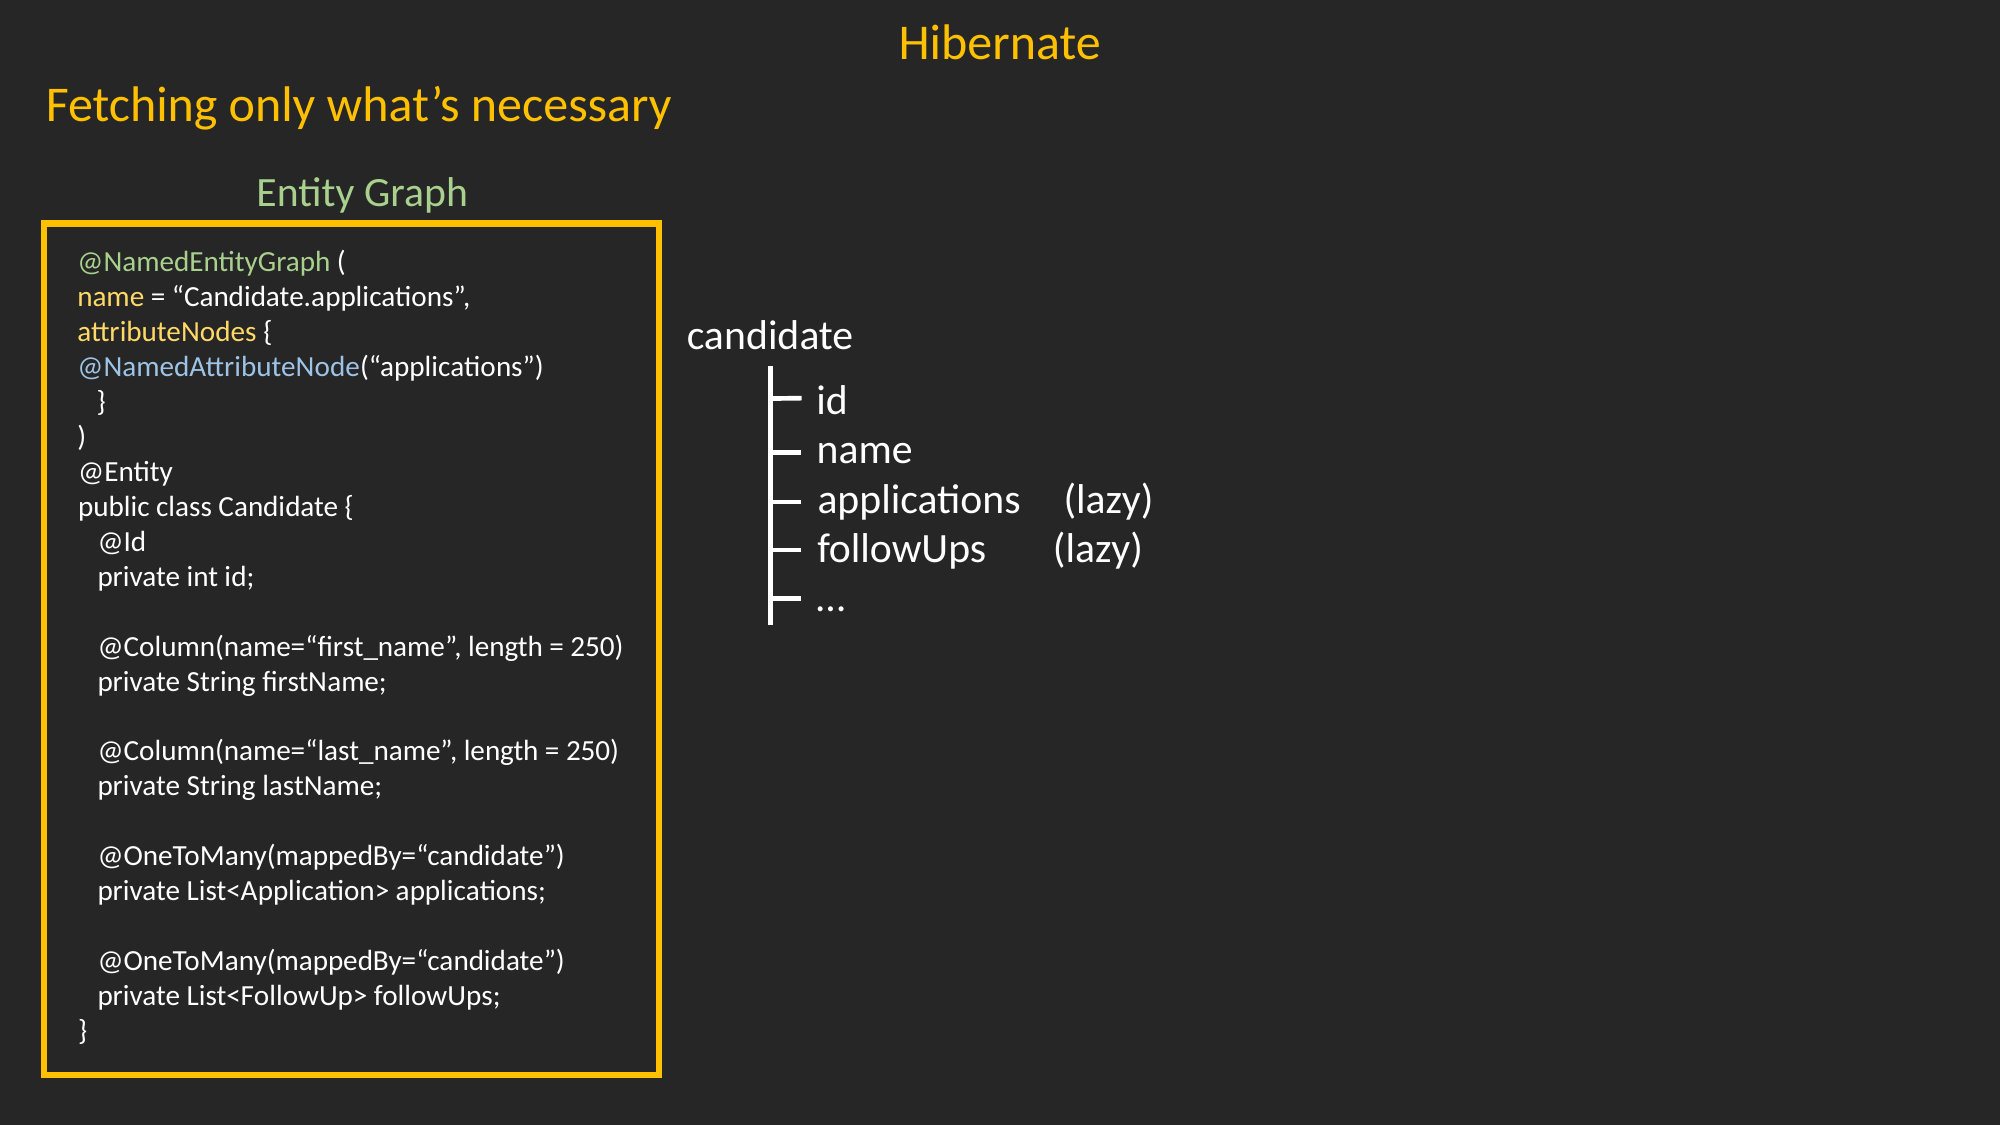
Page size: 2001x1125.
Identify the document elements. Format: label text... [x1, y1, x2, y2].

text_box candidate [672, 300, 869, 365]
text_box Hibernate [883, 2, 1117, 78]
text_box name [801, 414, 928, 480]
text_box followUps [802, 513, 1002, 579]
text_box (lazy) [1038, 513, 1159, 579]
text_box @Entity public class Candidate { @Id private int id; @Column(name=“first_name”, length = 250) private String firstName; @Column(name=“last_name”, length = 250) private String lastName; @OneToMany(mappedBy=“candidate”) private List<Application> applications; @OneToMany(mappedBy=“candidate”) private List<FollowUp> followUps; } [63, 444, 639, 1054]
text_box [43, 222, 660, 1076]
text_box applications [802, 463, 1036, 529]
text_box Fetching only what’s necessary [31, 63, 688, 139]
text_box id [801, 365, 863, 414]
text_box Entity Graph [241, 157, 484, 222]
text_box … [801, 562, 861, 627]
text_box (lazy) [1048, 463, 1169, 529]
